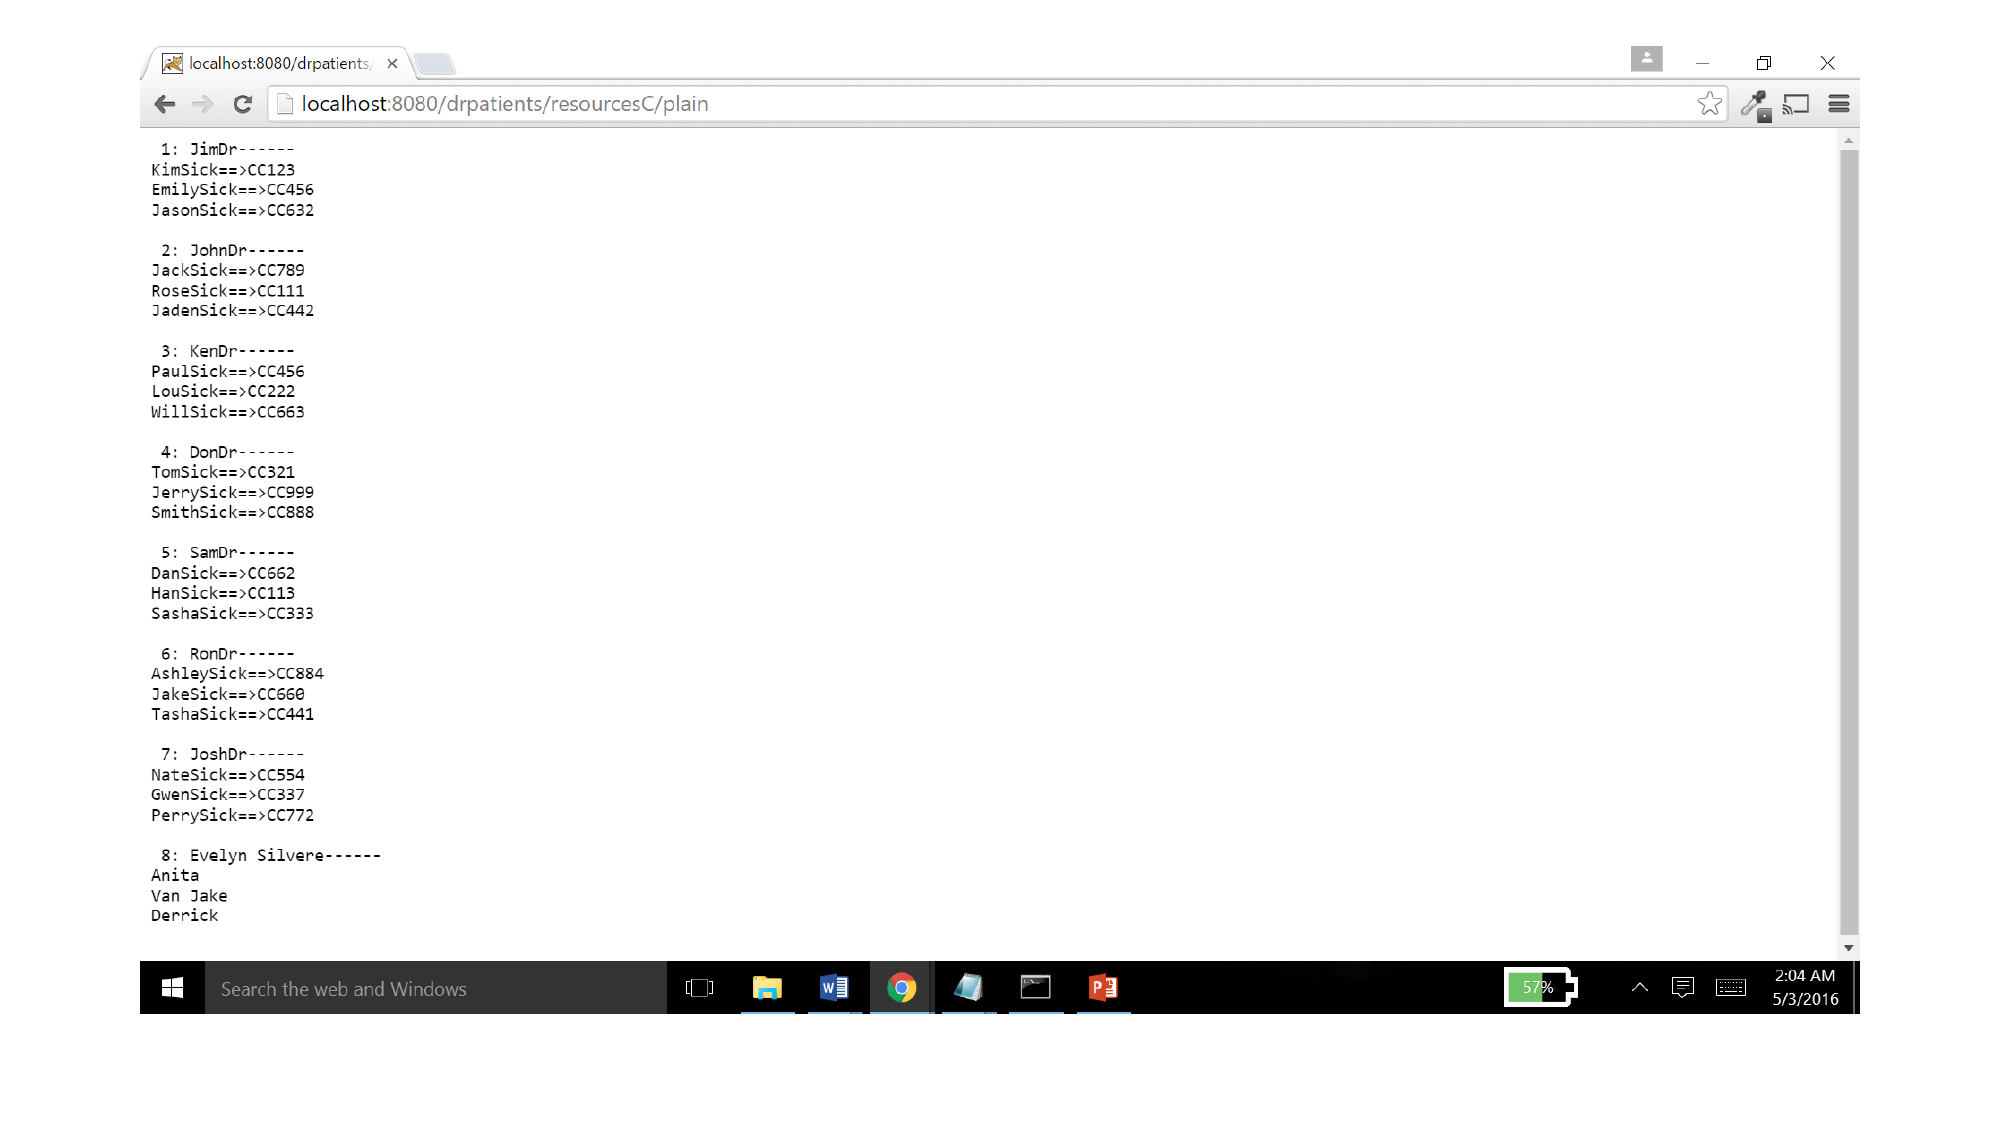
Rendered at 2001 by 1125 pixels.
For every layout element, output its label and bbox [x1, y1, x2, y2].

list [140, 46, 1860, 1014]
